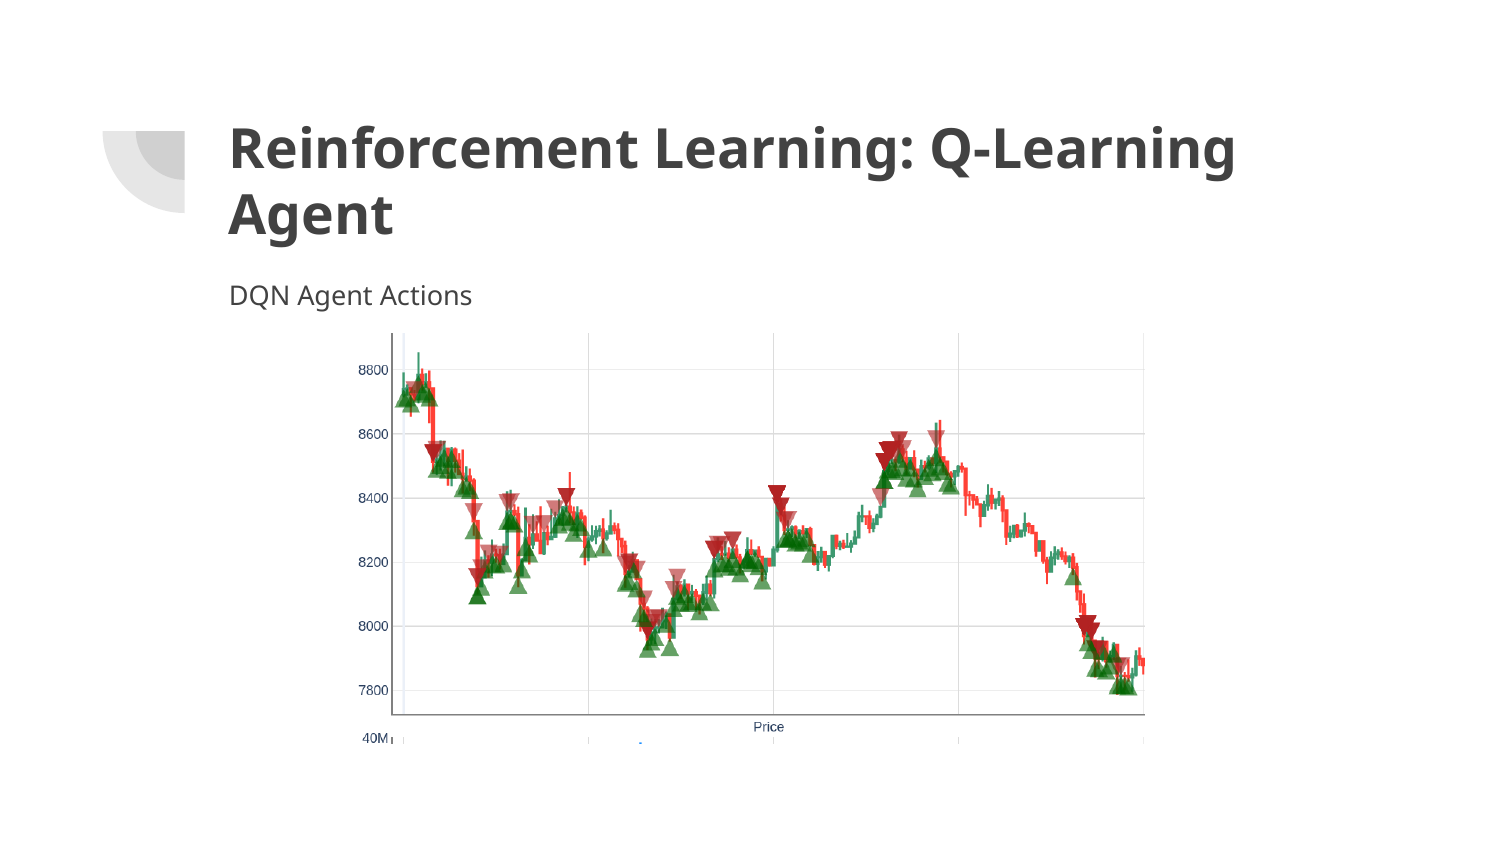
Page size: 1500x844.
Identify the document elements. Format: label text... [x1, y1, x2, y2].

title Reinforcement Learning: Q-Learning Agent [213, 98, 1368, 258]
list DQN Agent Actions [213, 258, 1368, 744]
picture [334, 315, 1156, 744]
